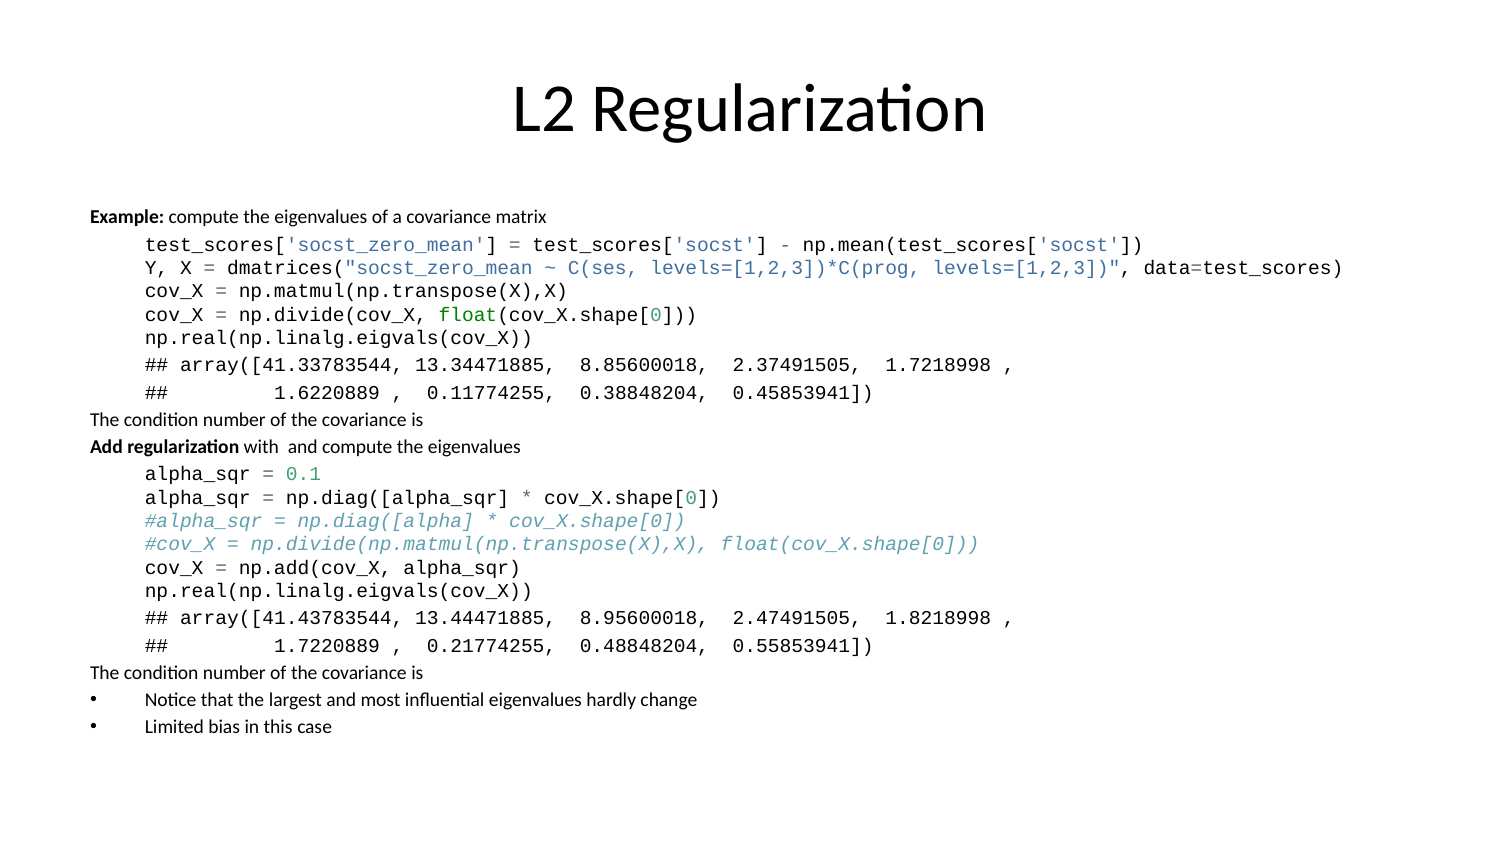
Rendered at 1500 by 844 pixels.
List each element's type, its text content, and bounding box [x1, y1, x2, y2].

title L2 Regularization [75, 33, 1425, 175]
